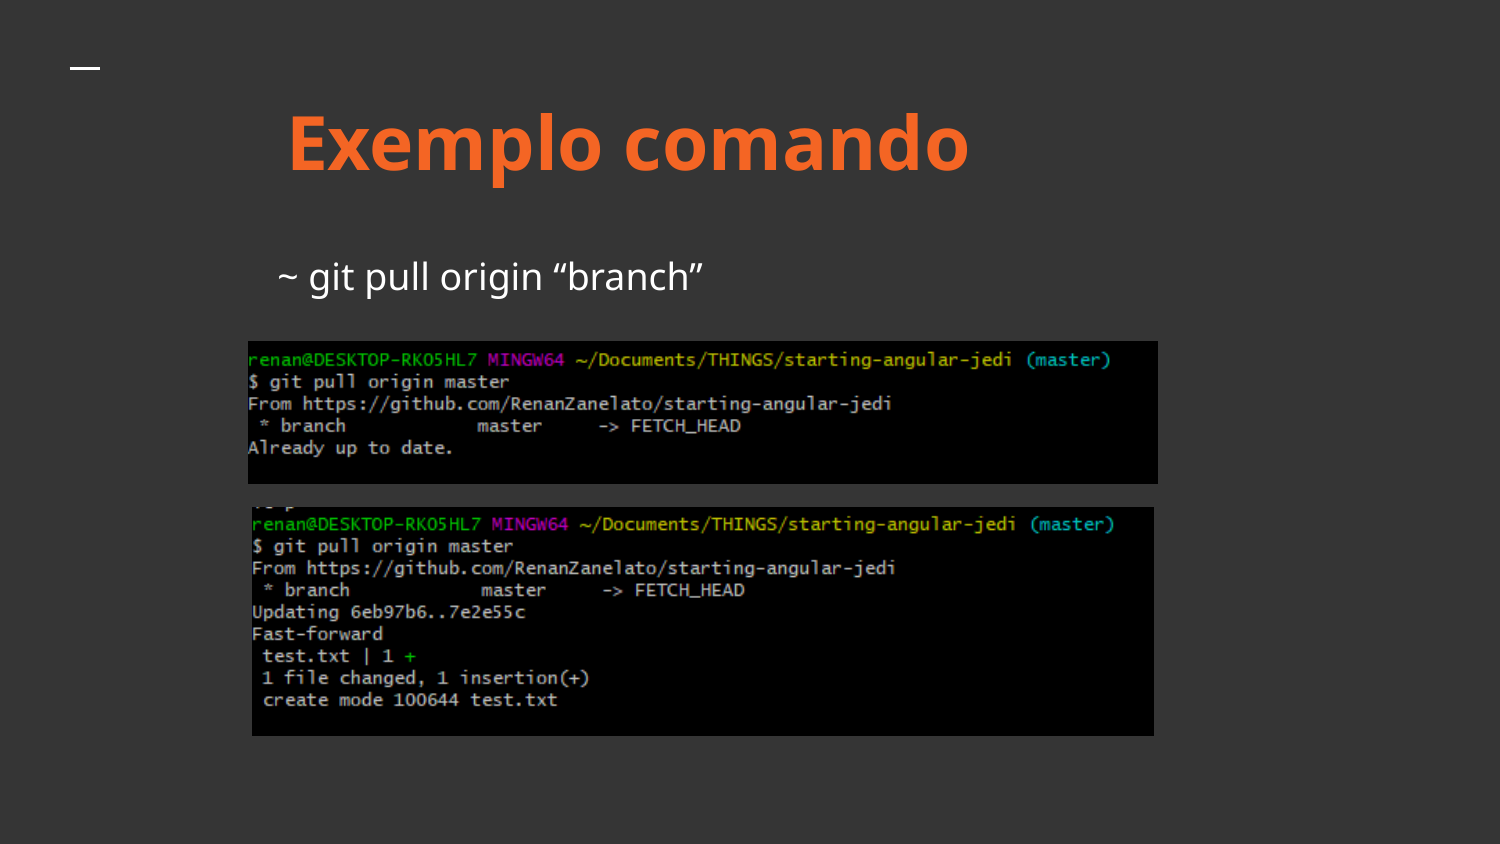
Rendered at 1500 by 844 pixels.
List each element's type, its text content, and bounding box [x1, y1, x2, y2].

picture [248, 340, 1159, 484]
picture [252, 507, 1155, 736]
title Exemplo comando [271, 80, 1375, 207]
title ~ git pull origin “branch” [262, 231, 1115, 331]
